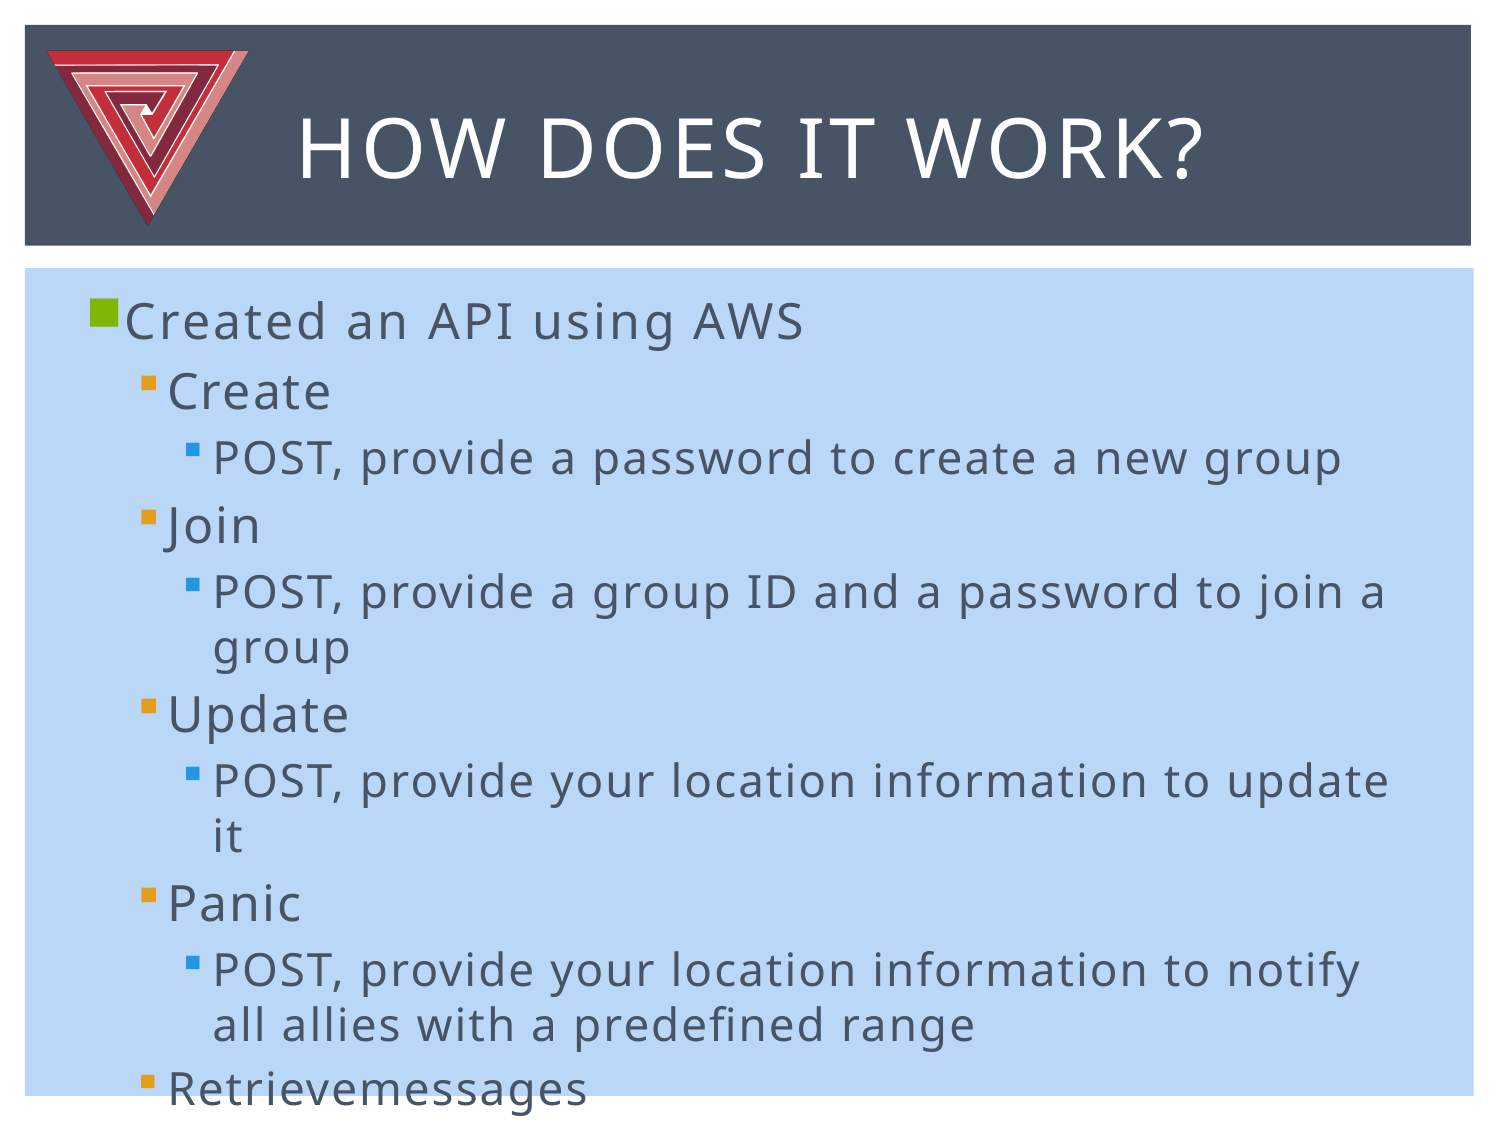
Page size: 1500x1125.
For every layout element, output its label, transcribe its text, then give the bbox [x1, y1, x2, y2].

picture [37, 24, 256, 243]
list Created an API using AWS Create POST, provide a password to create a new group Join POST, provide a group ID and a password to join a group Update POST, provide your location information to update it Panic POST, provide your location information to notify all allies with a predefined range Retrievemessages GET, retrieve panic notifications [62, 281, 1442, 1005]
title How Does it Work? [258, 58, 1438, 232]
